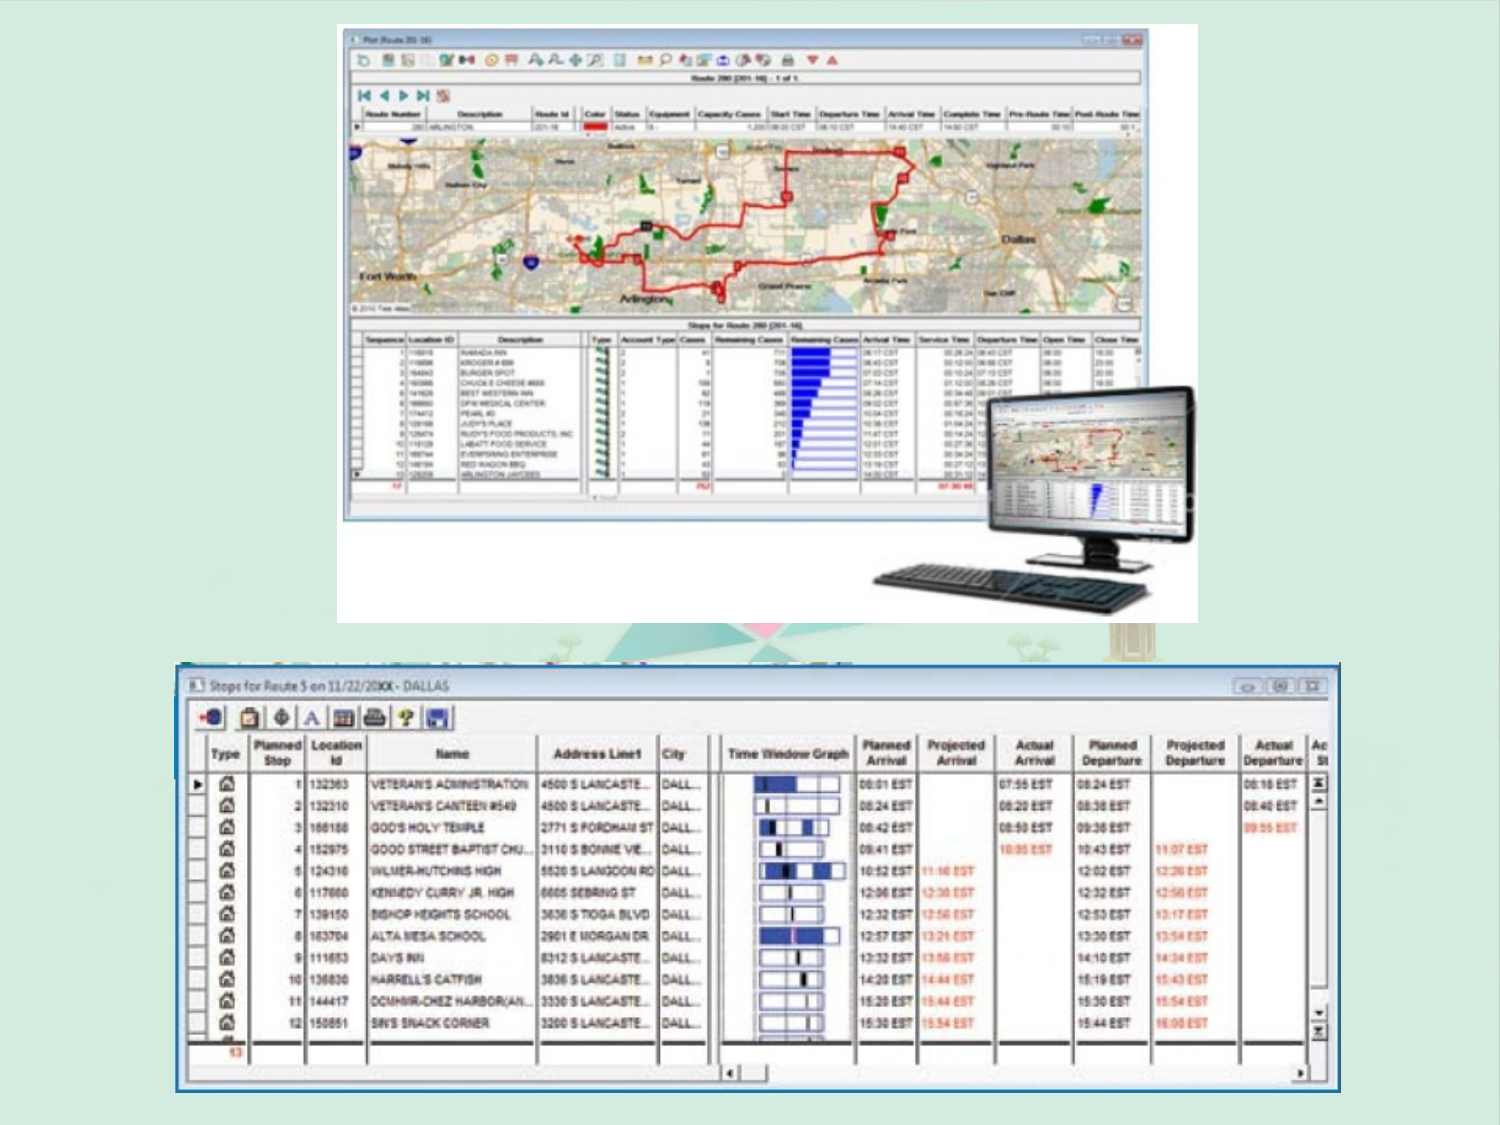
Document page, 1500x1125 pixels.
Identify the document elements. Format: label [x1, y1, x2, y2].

picture [337, 24, 1198, 623]
picture [174, 662, 1341, 1093]
